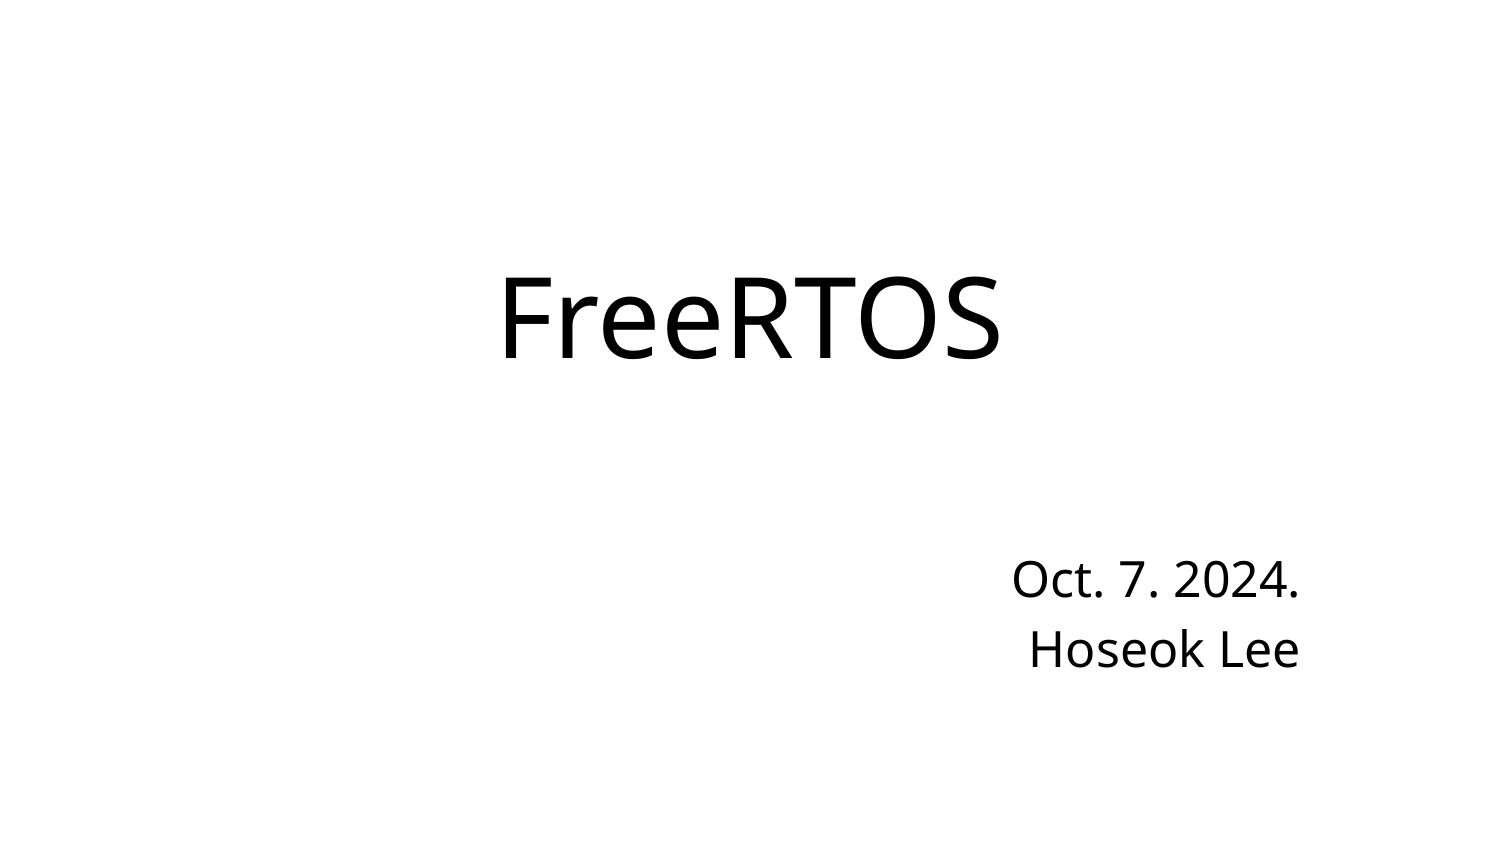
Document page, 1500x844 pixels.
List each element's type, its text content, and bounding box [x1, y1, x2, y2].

subtitle Oct. 7. 2024. Hoseok Lee [187, 399, 1313, 698]
title FreeRTOS [187, 94, 1313, 389]
